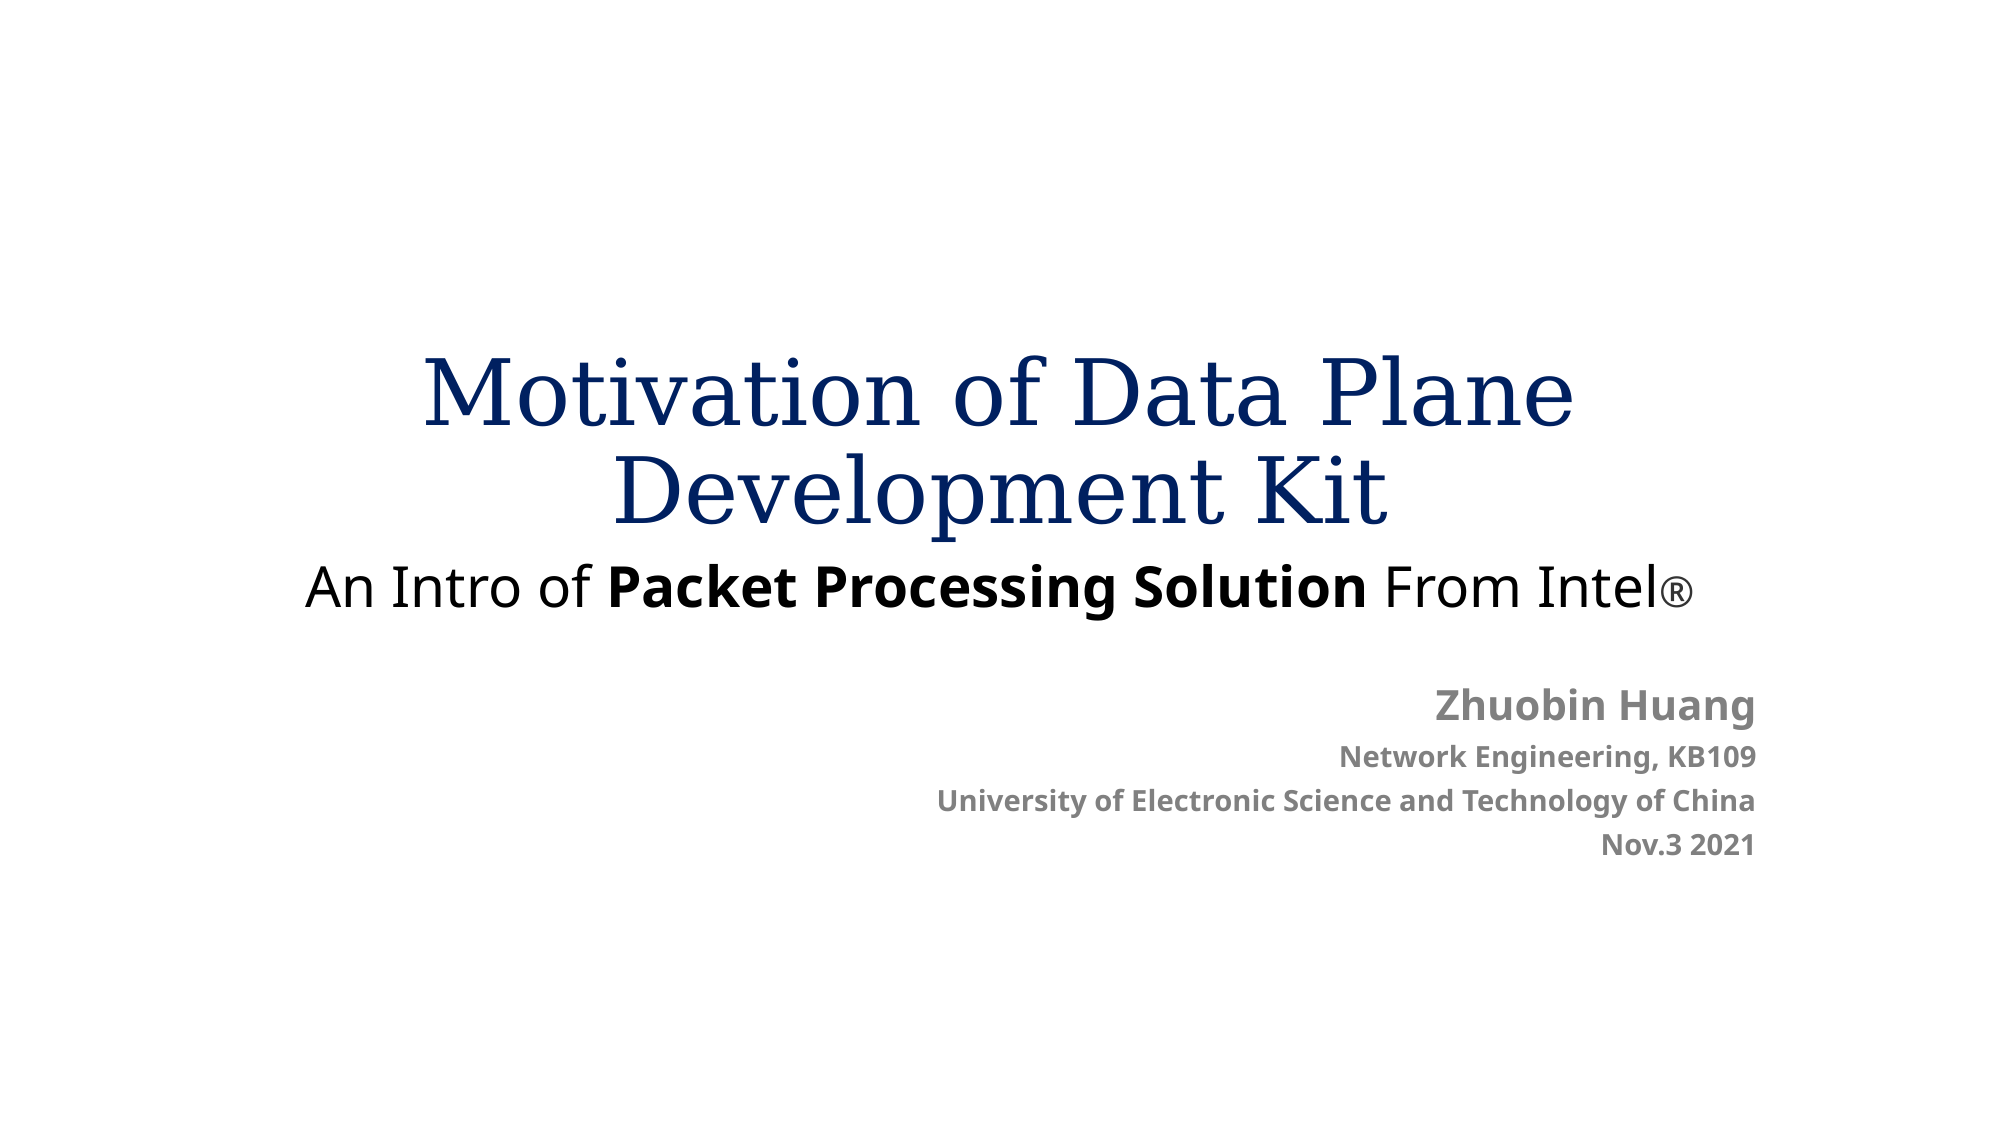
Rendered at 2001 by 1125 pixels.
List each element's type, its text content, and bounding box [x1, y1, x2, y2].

subtitle An Intro of Packet Processing Solution From Intel® [164, 551, 1836, 628]
text_box Zhuobin Huang Network Engineering, KB109 University of Electronic Science and Technology of China Nov.3 2021 [271, 676, 1772, 994]
title Motivation of Data Plane Development Kit [105, 370, 1895, 552]
